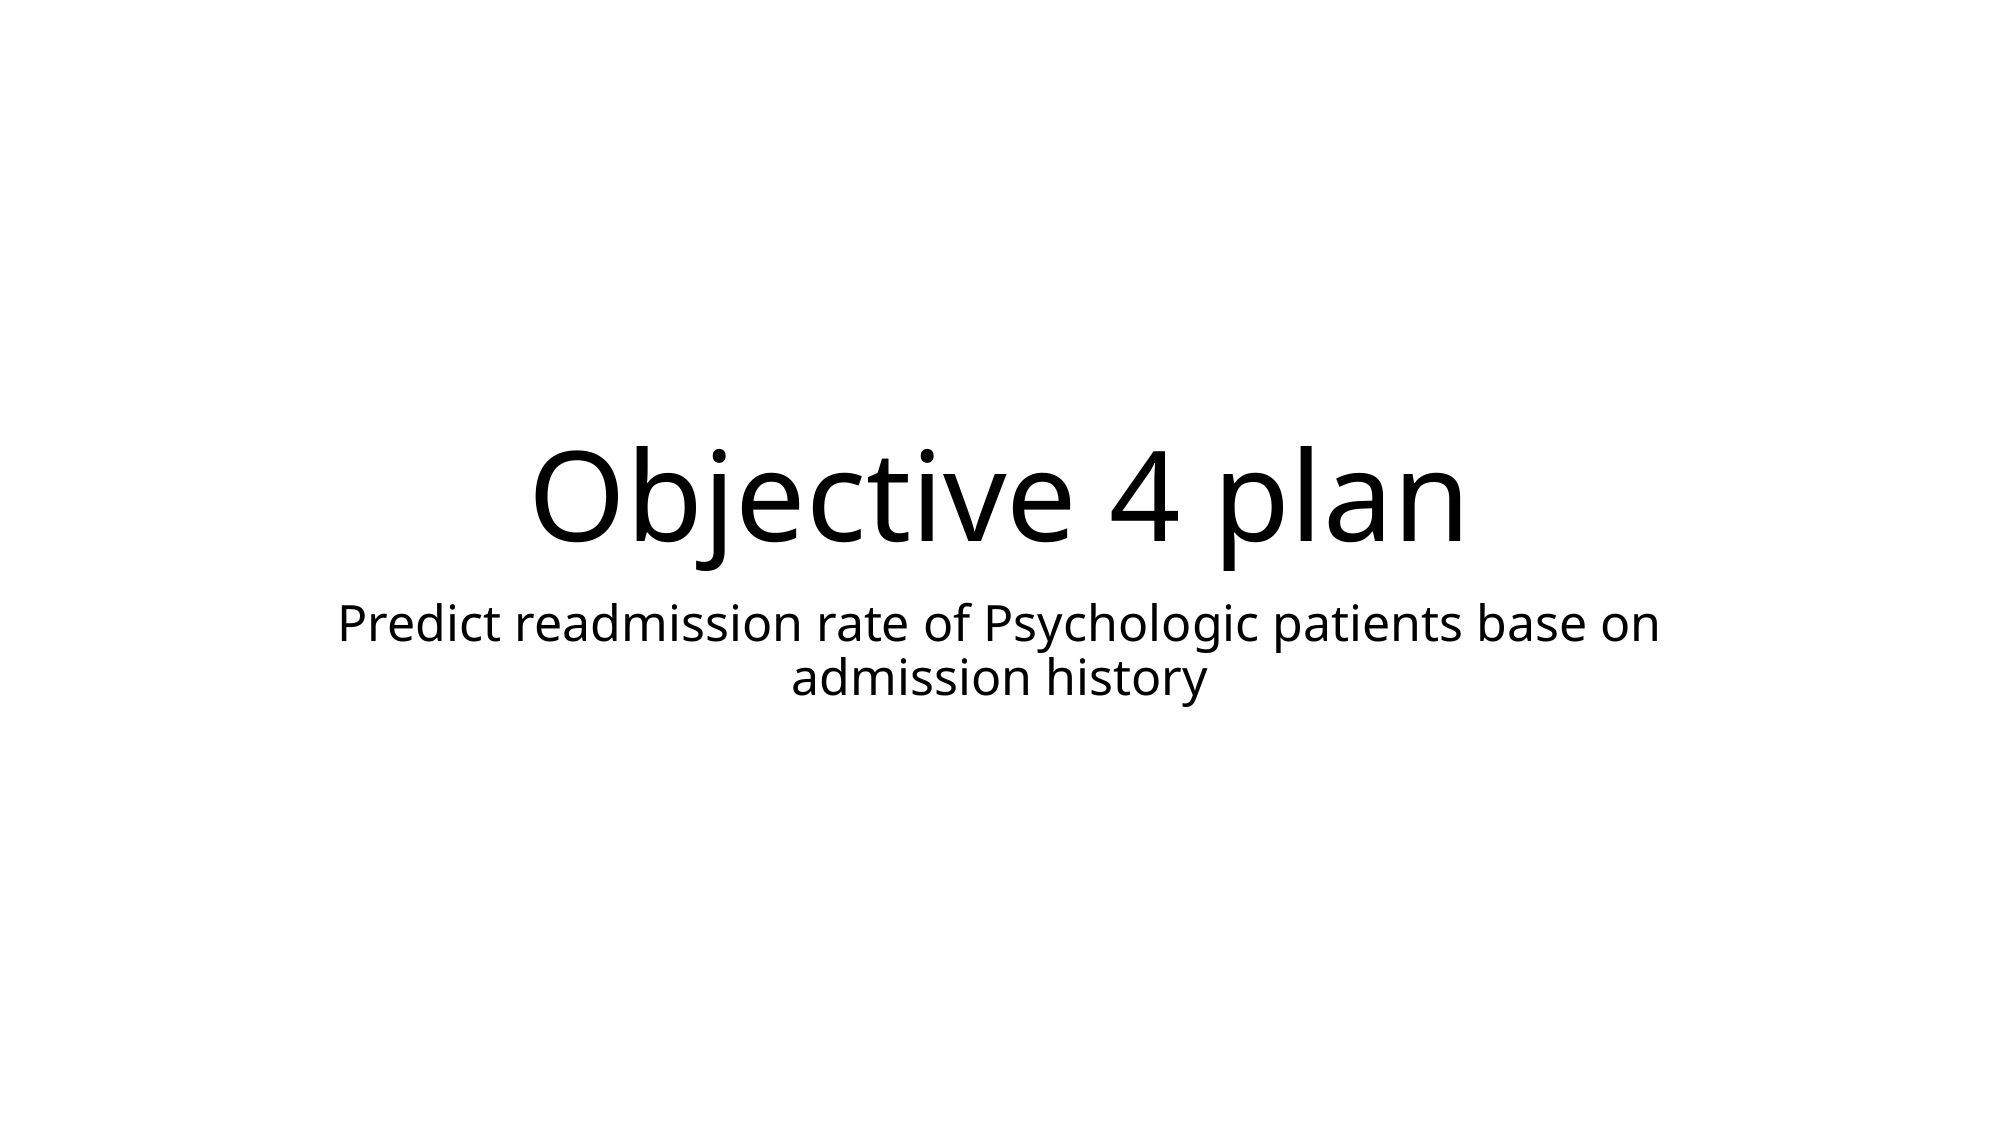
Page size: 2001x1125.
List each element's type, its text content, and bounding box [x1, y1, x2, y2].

subtitle Predict readmission rate of Psychologic patients base on admission history [249, 590, 1750, 863]
title Objective 4 plan [249, 184, 1750, 576]
